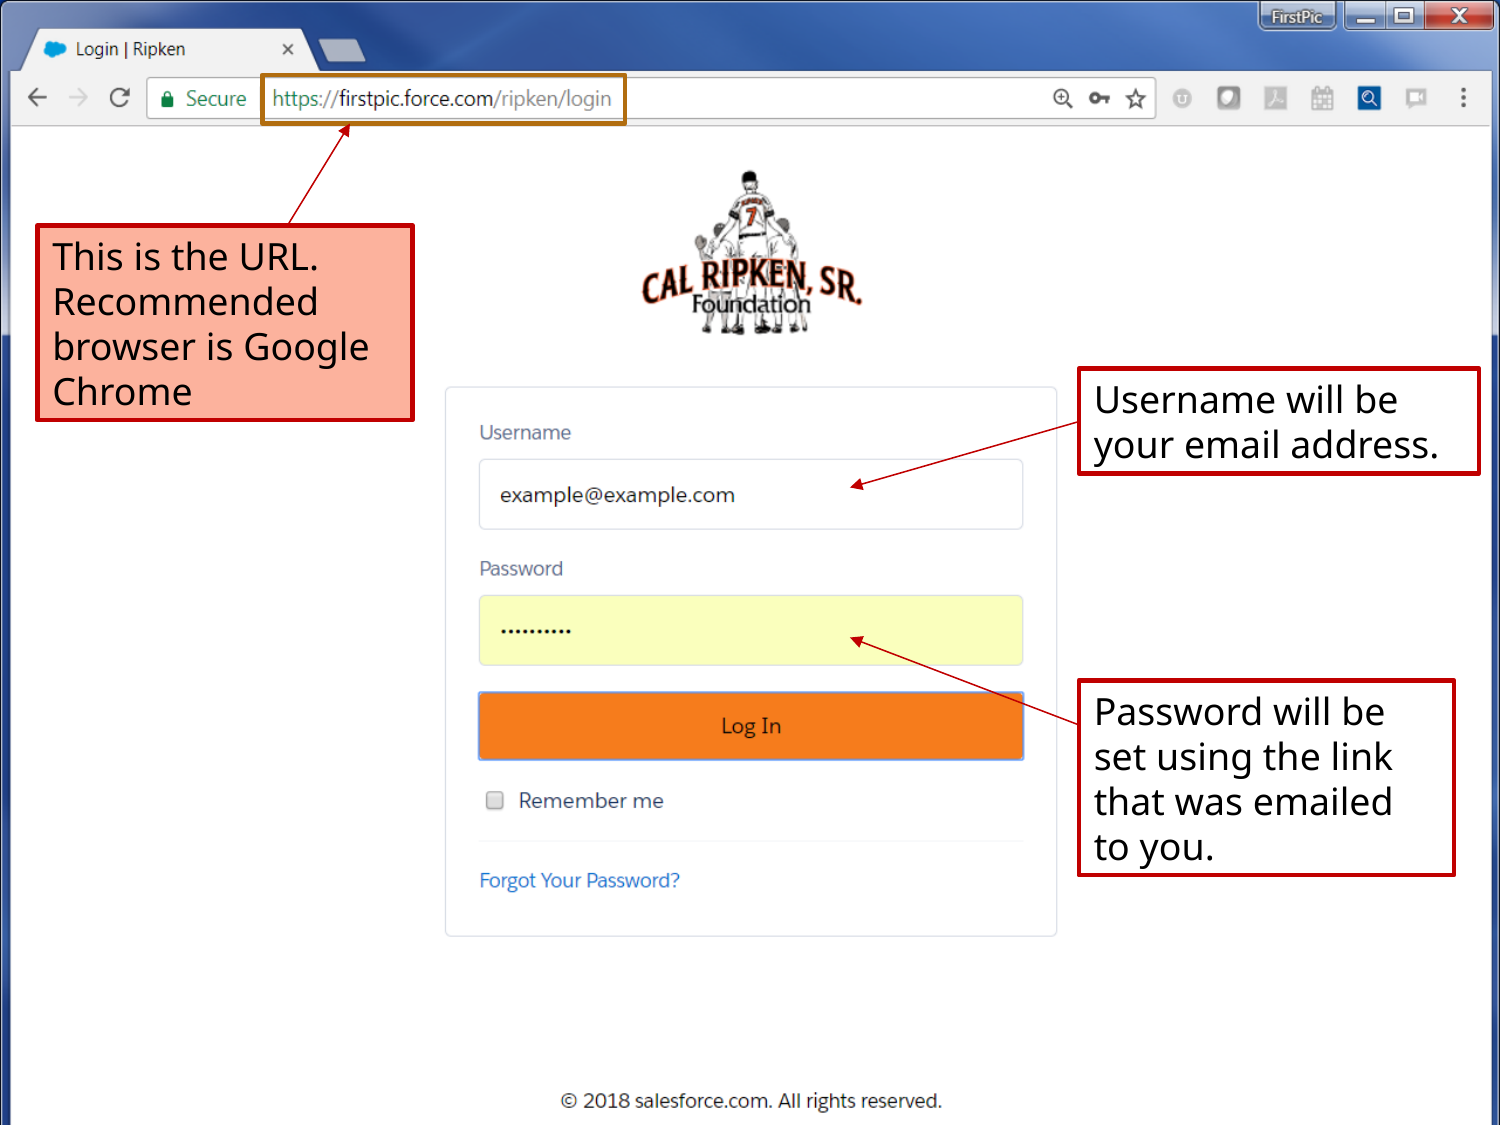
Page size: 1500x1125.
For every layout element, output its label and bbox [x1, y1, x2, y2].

picture [0, 0, 1500, 1125]
text_box [849, 421, 1080, 488]
text_box [849, 637, 1080, 726]
text_box [287, 123, 351, 226]
